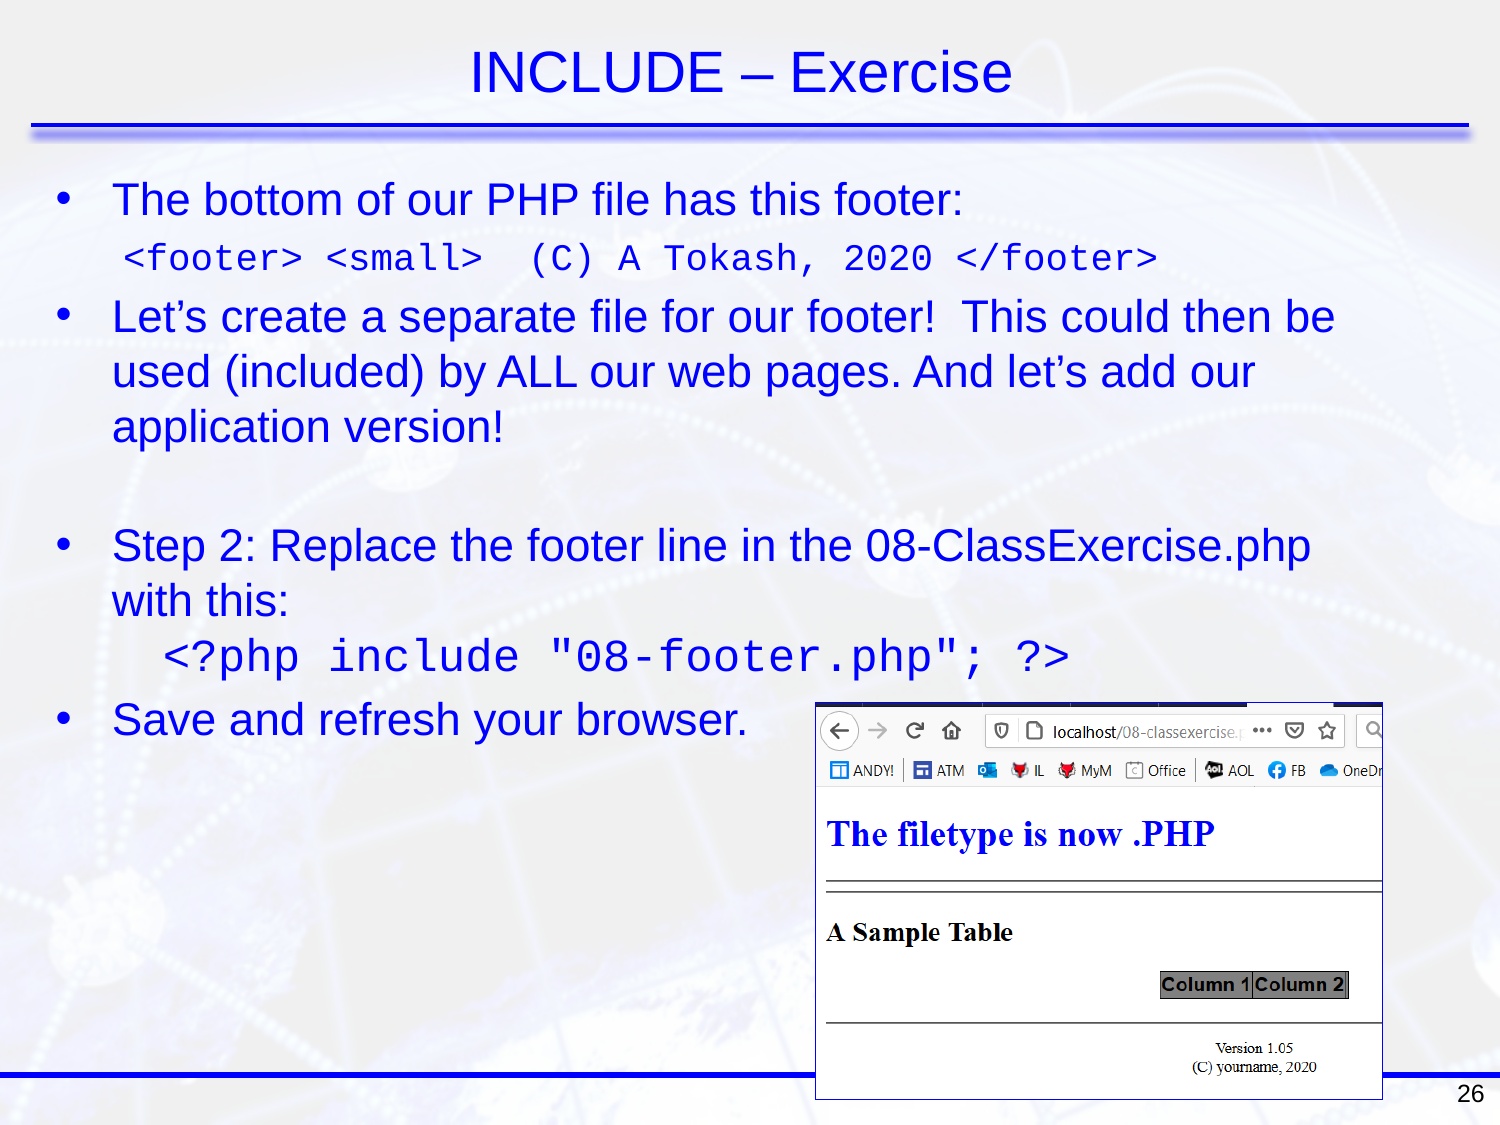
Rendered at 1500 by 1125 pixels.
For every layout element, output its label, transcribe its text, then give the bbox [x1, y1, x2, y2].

subtitle The bottom of our PHP file has this footer: <footer> <small> (C) A Tokash, 2020 </footer> Let’s create a separate file for our footer! This could then be used (included) by ALL our web pages. And let’s add our application version! Step 2: Replace the footer line in the 08-ClassExercise.php with this: <?php include "08-footer.php"; ?> Save and refresh your browser. [40, 162, 1391, 451]
title INCLUDE – Exercise [112, 24, 1388, 113]
picture [814, 702, 1383, 1101]
slide_number 26 [1149, 1062, 1500, 1123]
